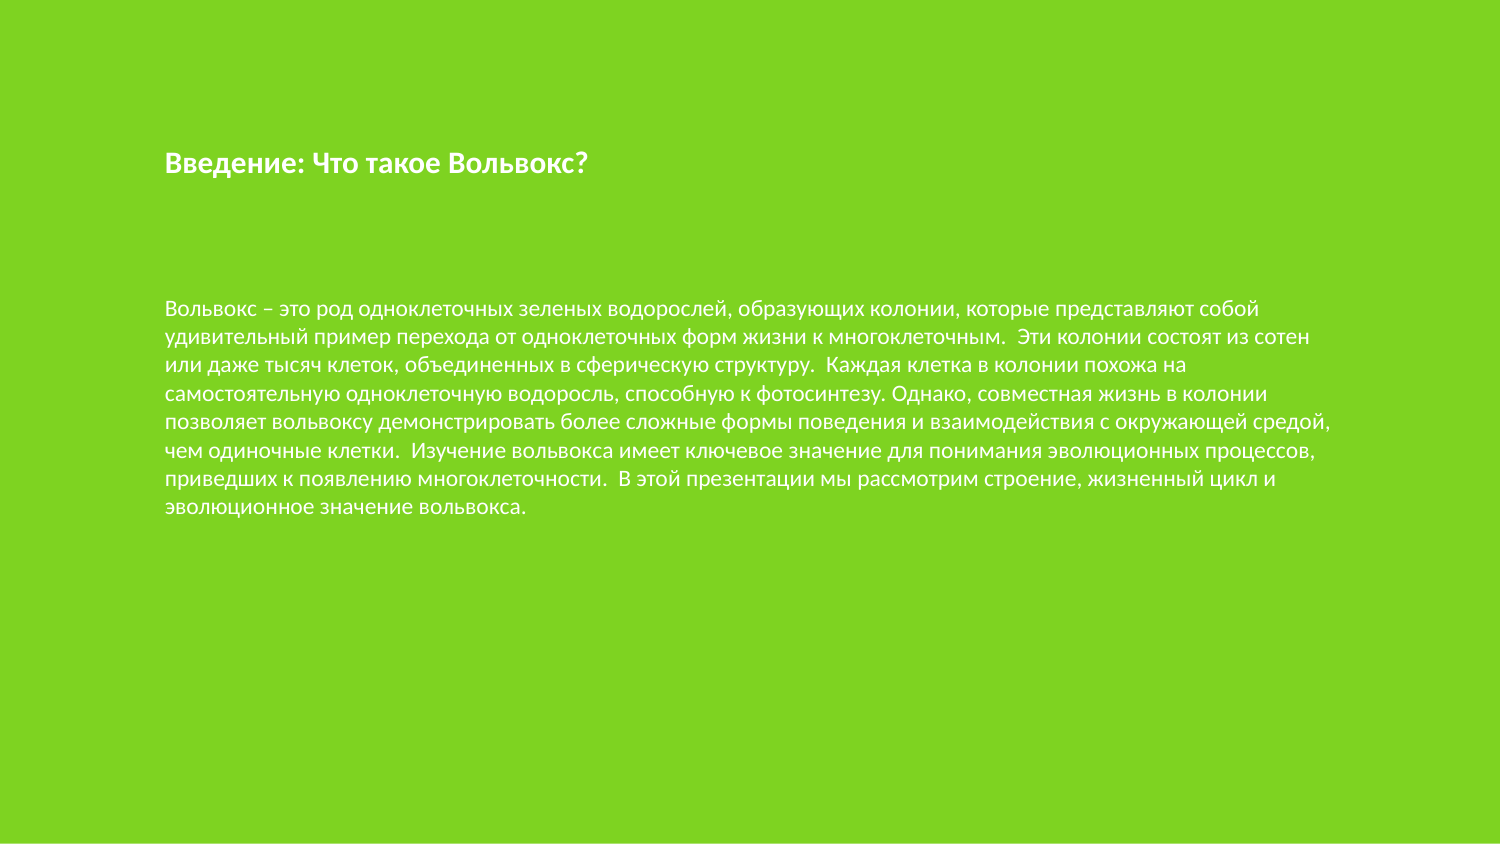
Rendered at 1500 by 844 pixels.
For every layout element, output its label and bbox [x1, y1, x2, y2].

text_box [0, 0, 1500, 844]
